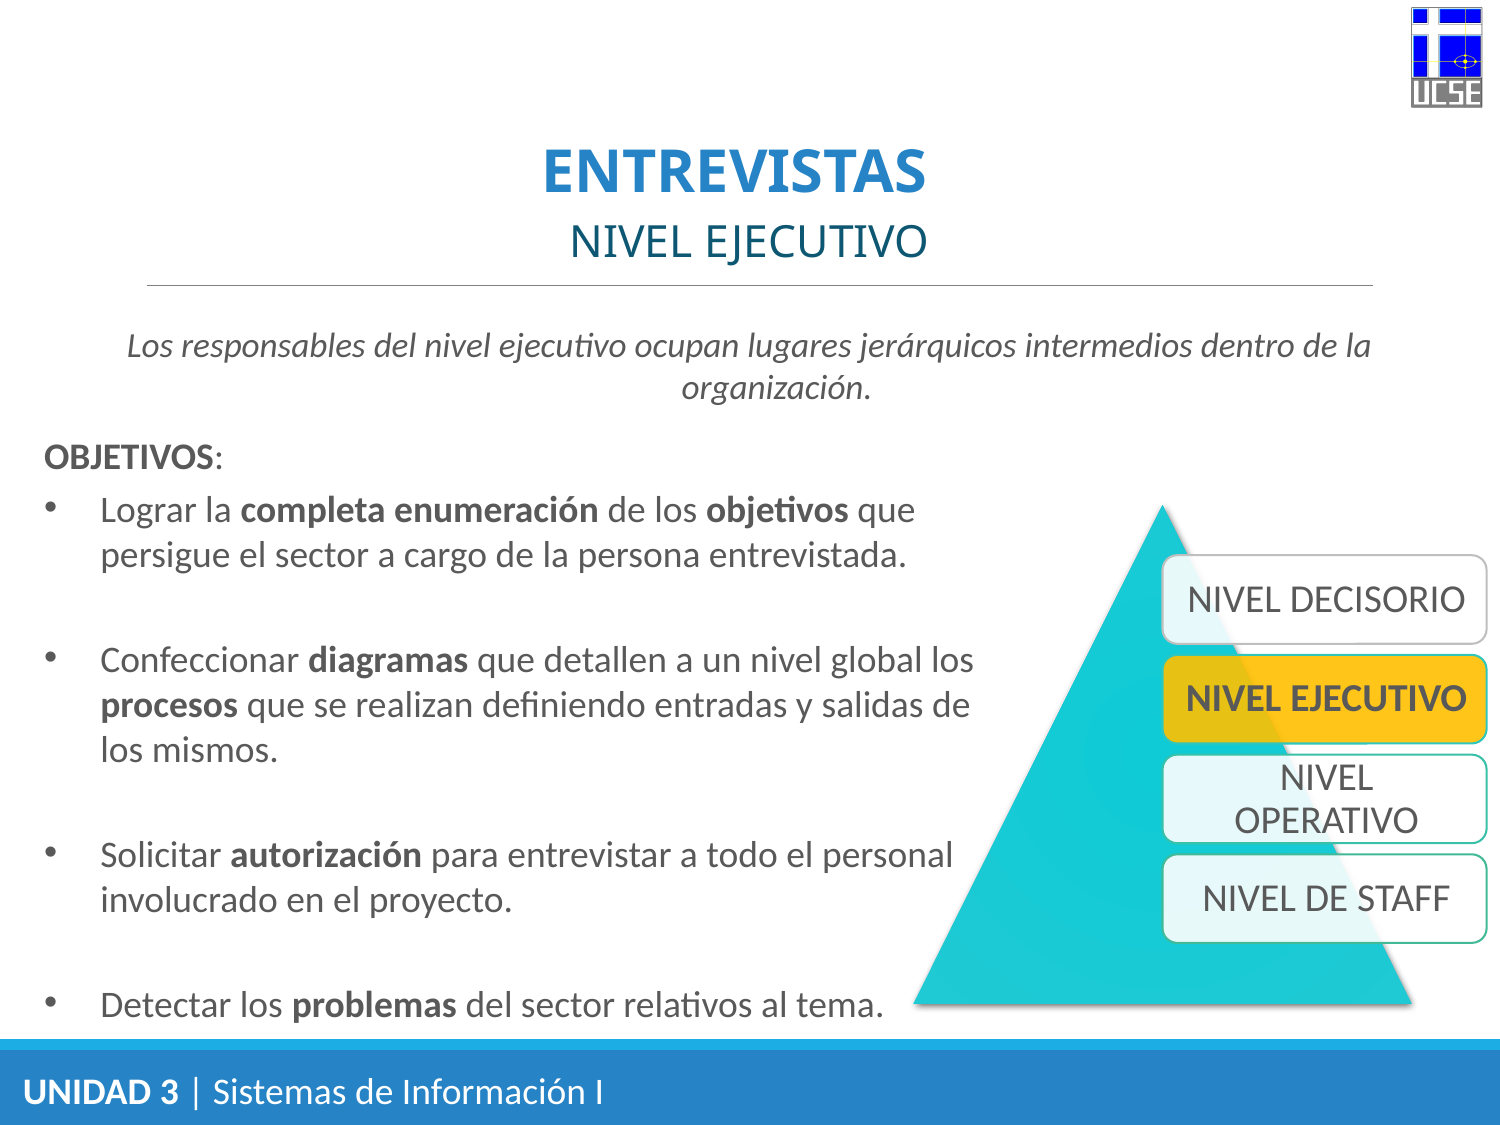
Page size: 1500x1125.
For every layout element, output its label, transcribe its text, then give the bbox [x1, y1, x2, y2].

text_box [1410, 6, 1483, 109]
text_box ENTREVISTAS NIVEL EJECUTIVO Los responsables del nivel ejecutivo ocupan lugares jerárquicos intermedios dentro de la organización. [29, 125, 1471, 416]
text_box OBJETIVOS: Lograr la completa enumeración de los objetivos que persigue el sector a cargo de la persona entrevistada. Confeccionar diagramas que detallen a un nivel global los procesos que se realizan definiendo entradas y salidas de los mismos. Solicitar autorización para entrevistar a todo el personal involucrado en el proyecto. Detectar los problemas del sector relativos al tema. [29, 424, 1019, 1077]
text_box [902, 504, 1498, 1005]
text_box UNIDAD 3 | Sistemas de Información I [8, 1059, 620, 1120]
